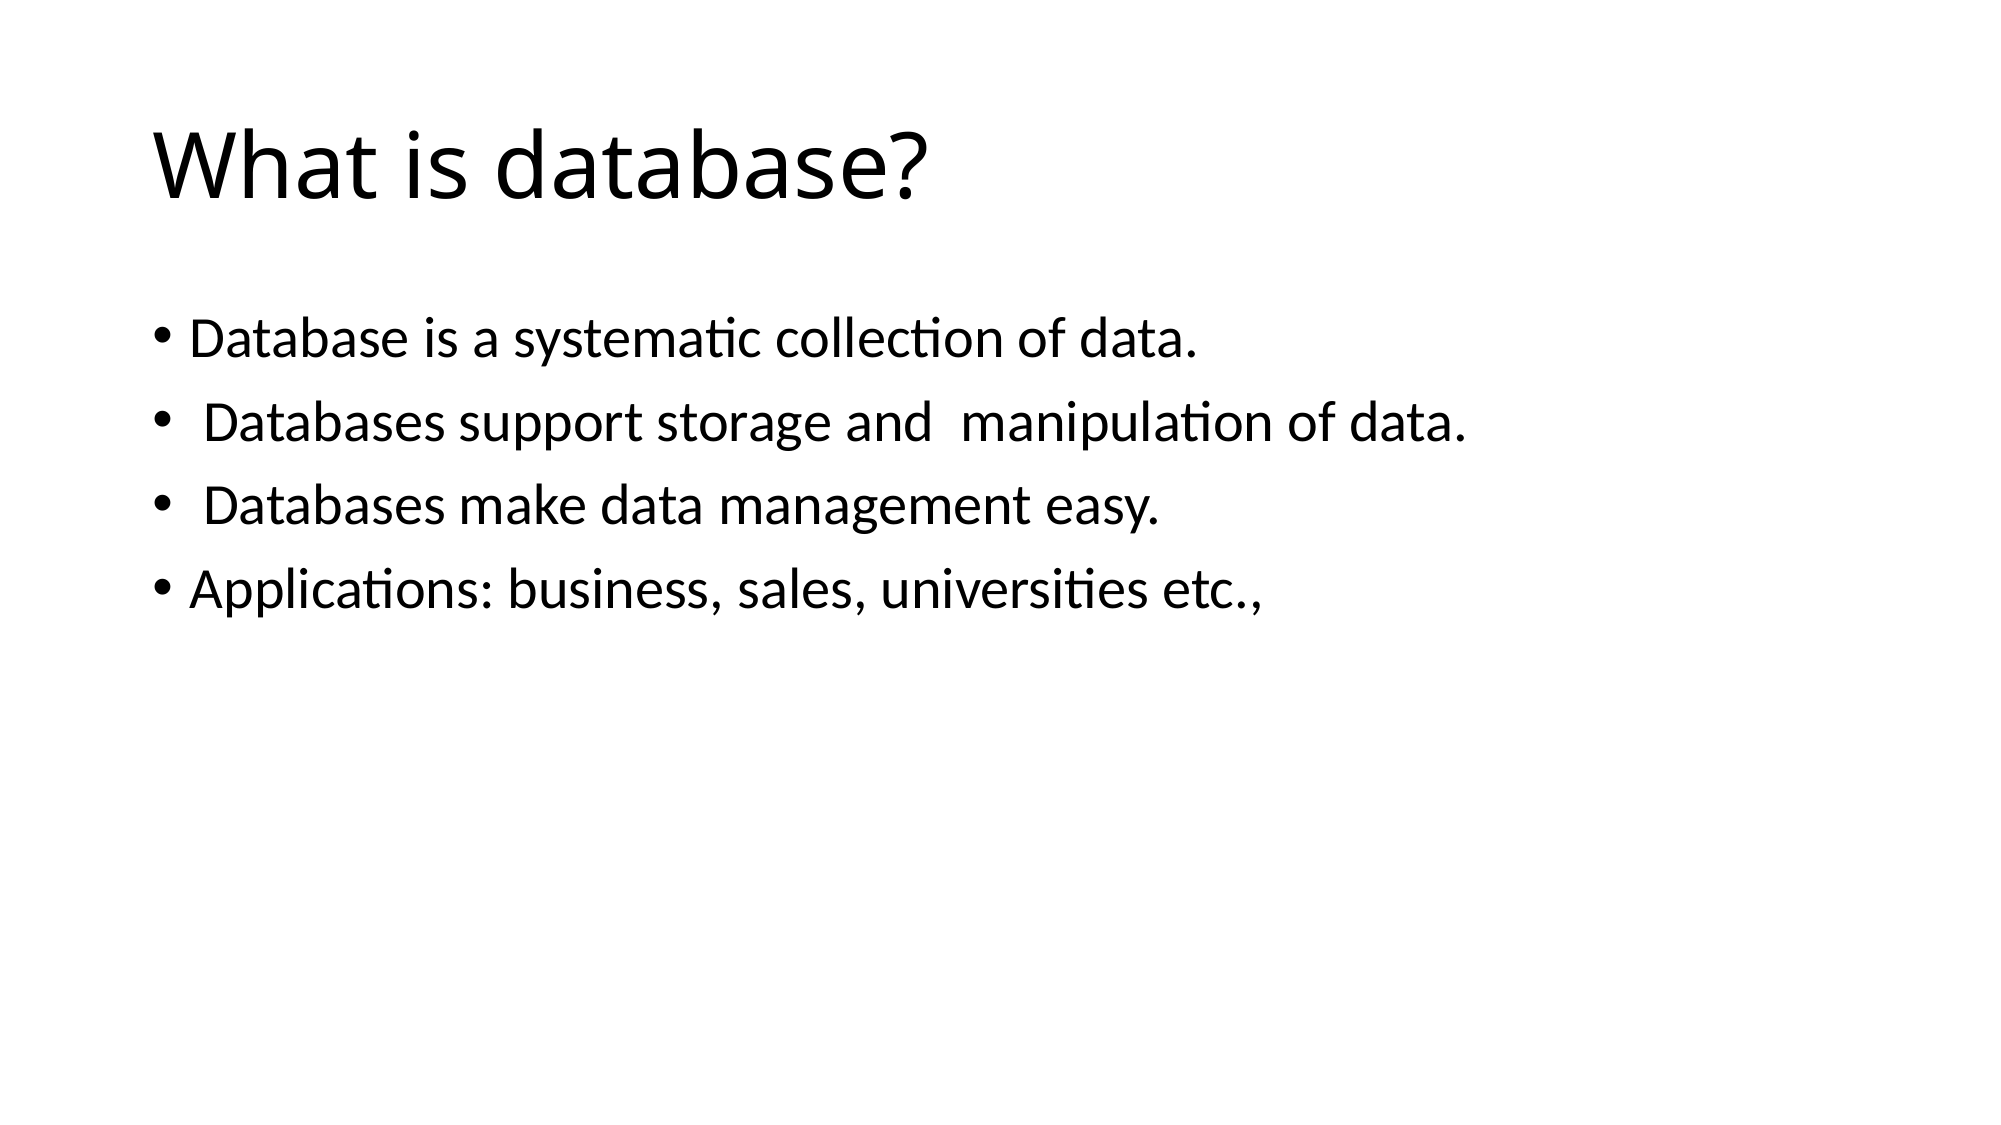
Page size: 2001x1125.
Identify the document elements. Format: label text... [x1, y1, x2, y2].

title What is database? [137, 59, 1863, 278]
list Database is a systematic collection of data. Databases support storage and manipulation of data. Databases make data management easy. Applications: business, sales, universities etc., [137, 299, 1863, 1014]
